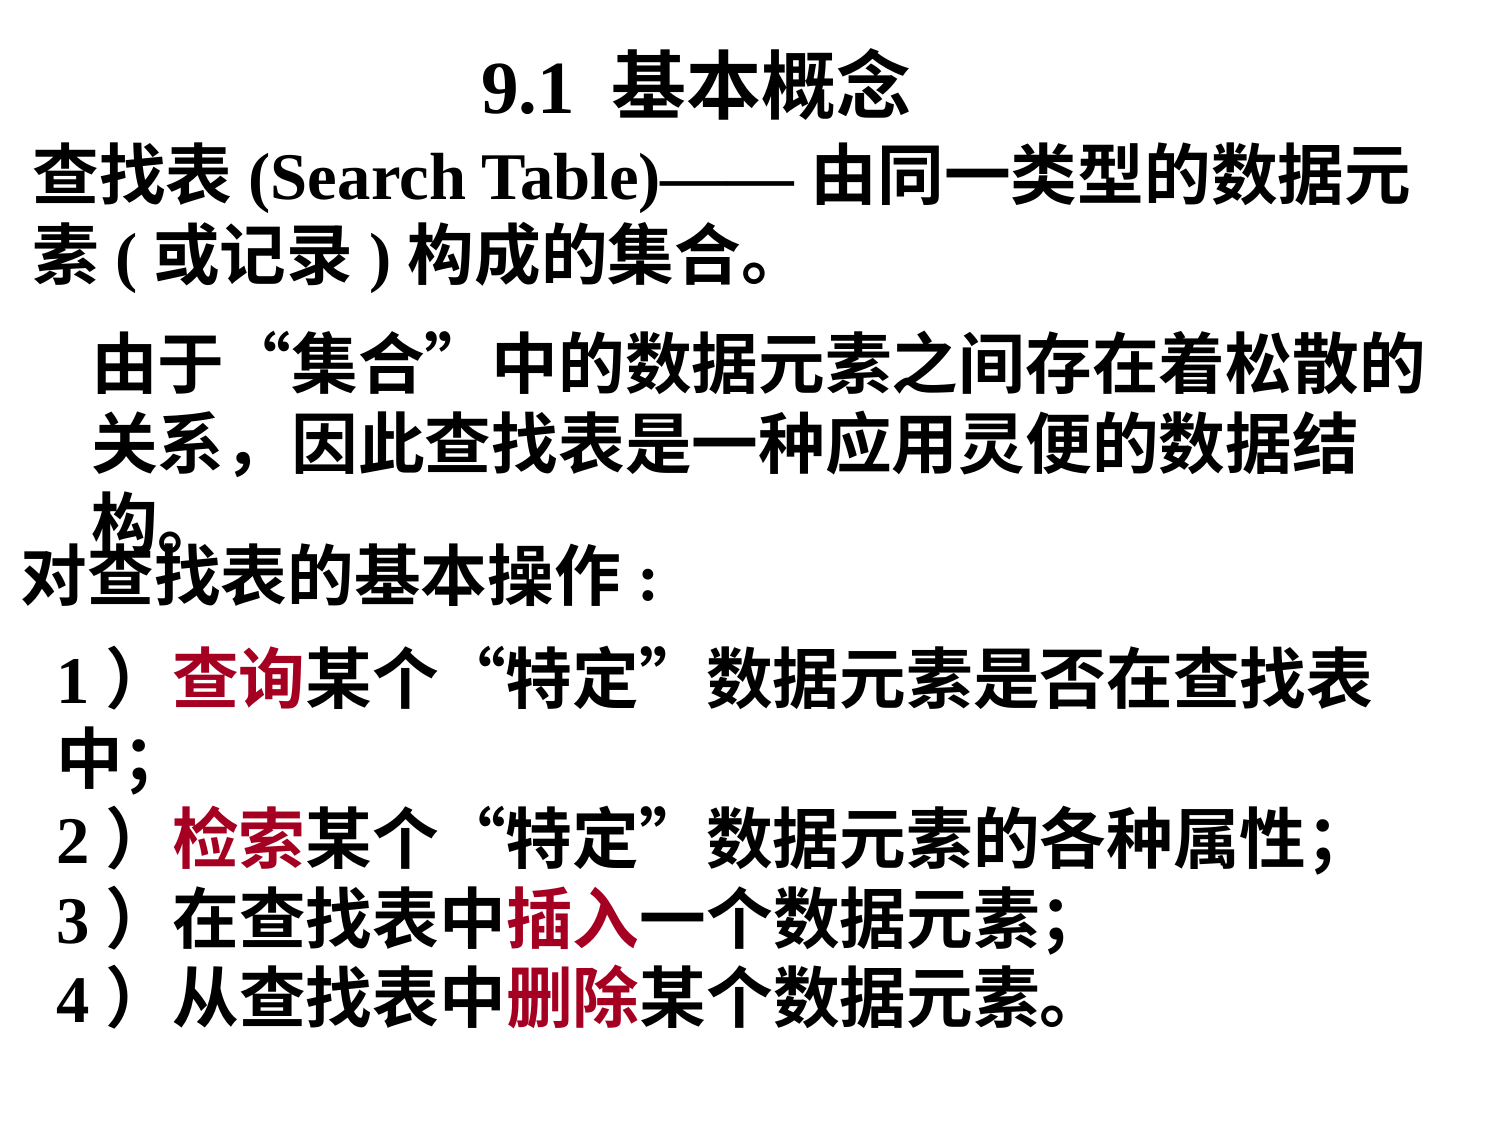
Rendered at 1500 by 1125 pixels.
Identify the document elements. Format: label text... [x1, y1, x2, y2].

text_box 对查找表的基本操作: [5, 526, 727, 622]
text_box 1）查询某个“特定”数据元素是否在查找表中； 2）检索某个“特定”数据元素的各种属性； 3）在查找表中插入一个数据元素； 4）从查找表中删除某个数据元素。 [41, 629, 1495, 1044]
text_box 由于“集合”中的数据元素之间存在着松散的关系，因此查找表是一种应用灵便的数据结构。 [76, 314, 1459, 569]
text_box 9.1 基本概念 [466, 30, 1010, 136]
text_box 查找表(Search Table)——由同一类型的数据元素(或记录)构成的集合。 [17, 125, 1459, 301]
